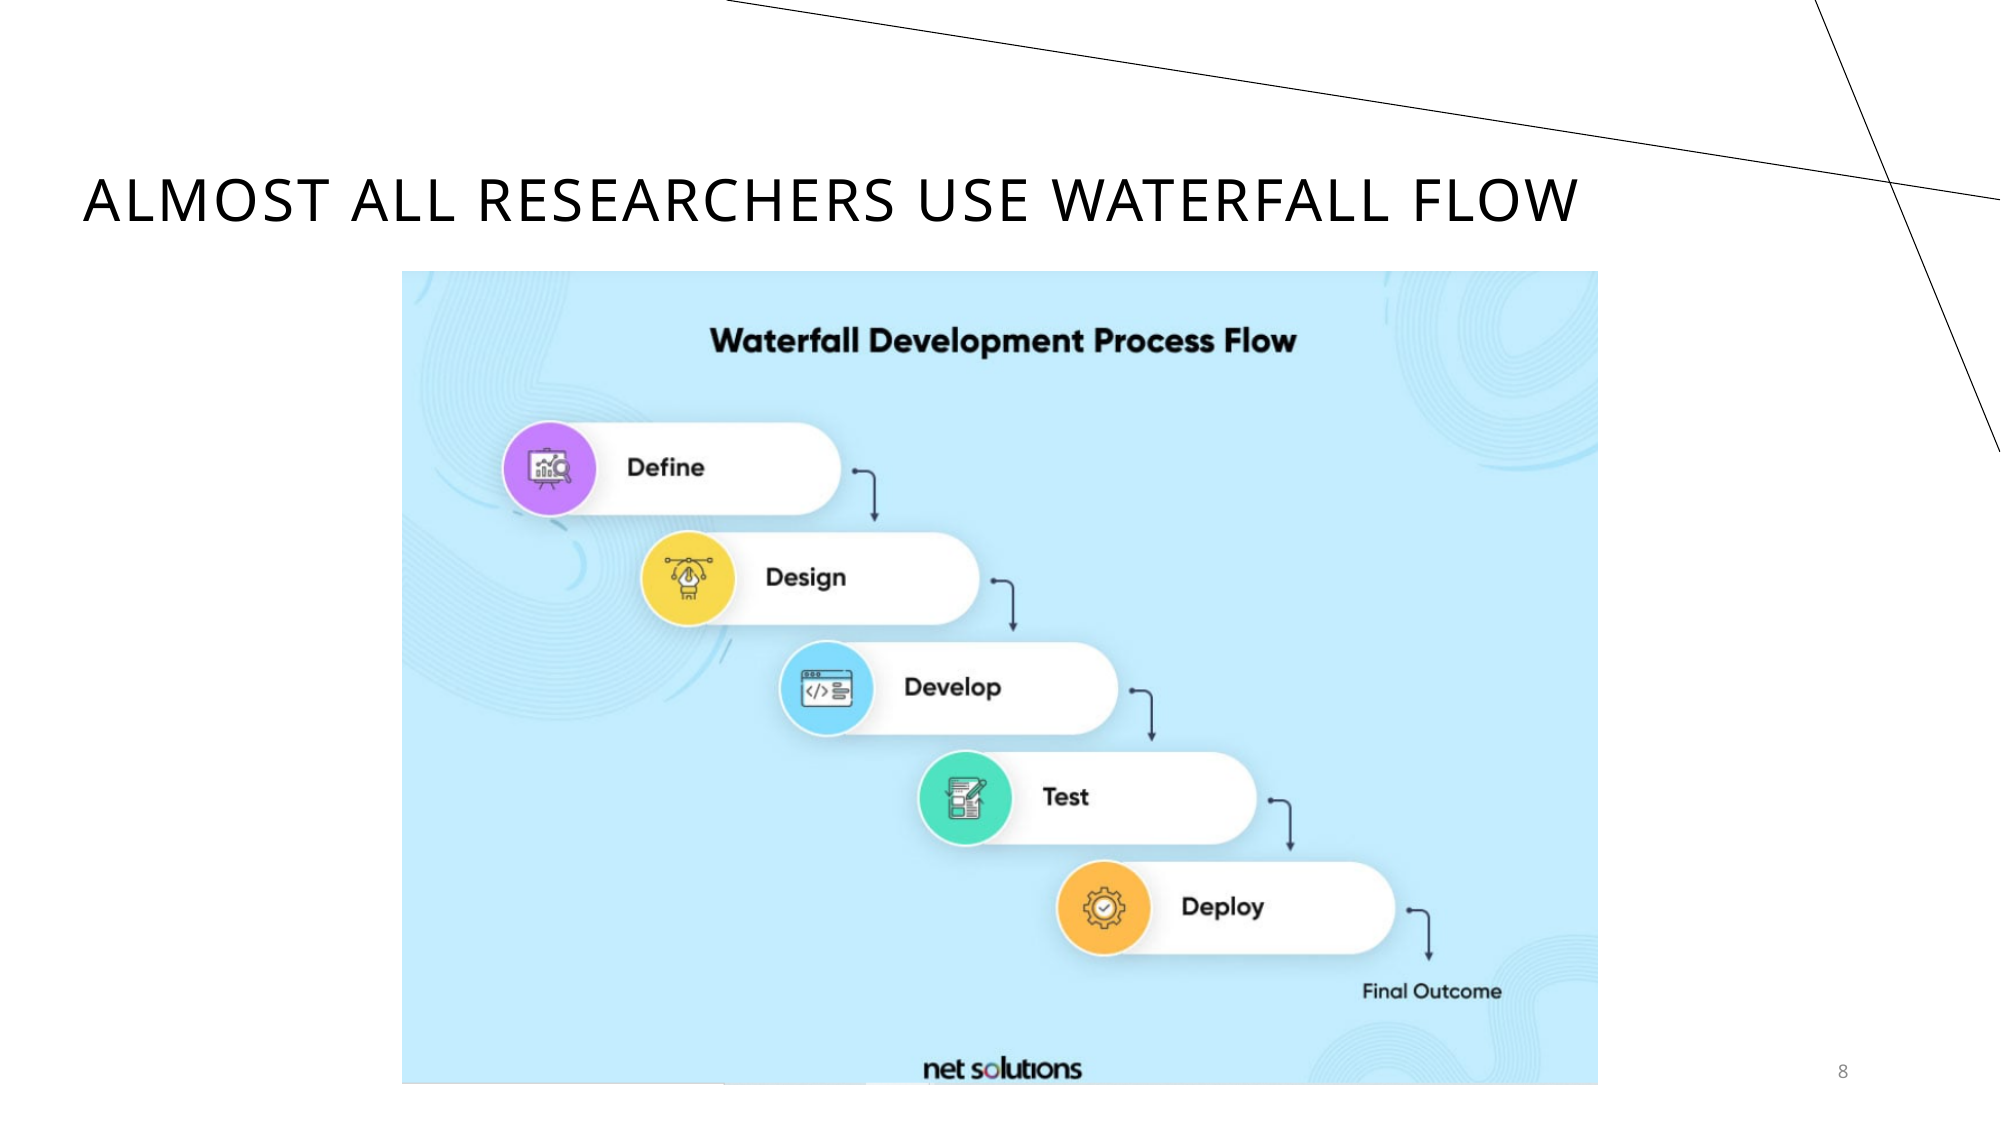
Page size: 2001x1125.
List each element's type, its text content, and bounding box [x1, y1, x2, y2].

slide_number 8 [1701, 1042, 1864, 1103]
picture [402, 271, 1598, 1085]
title Almost all researchers use waterfall flow [68, 0, 1702, 242]
